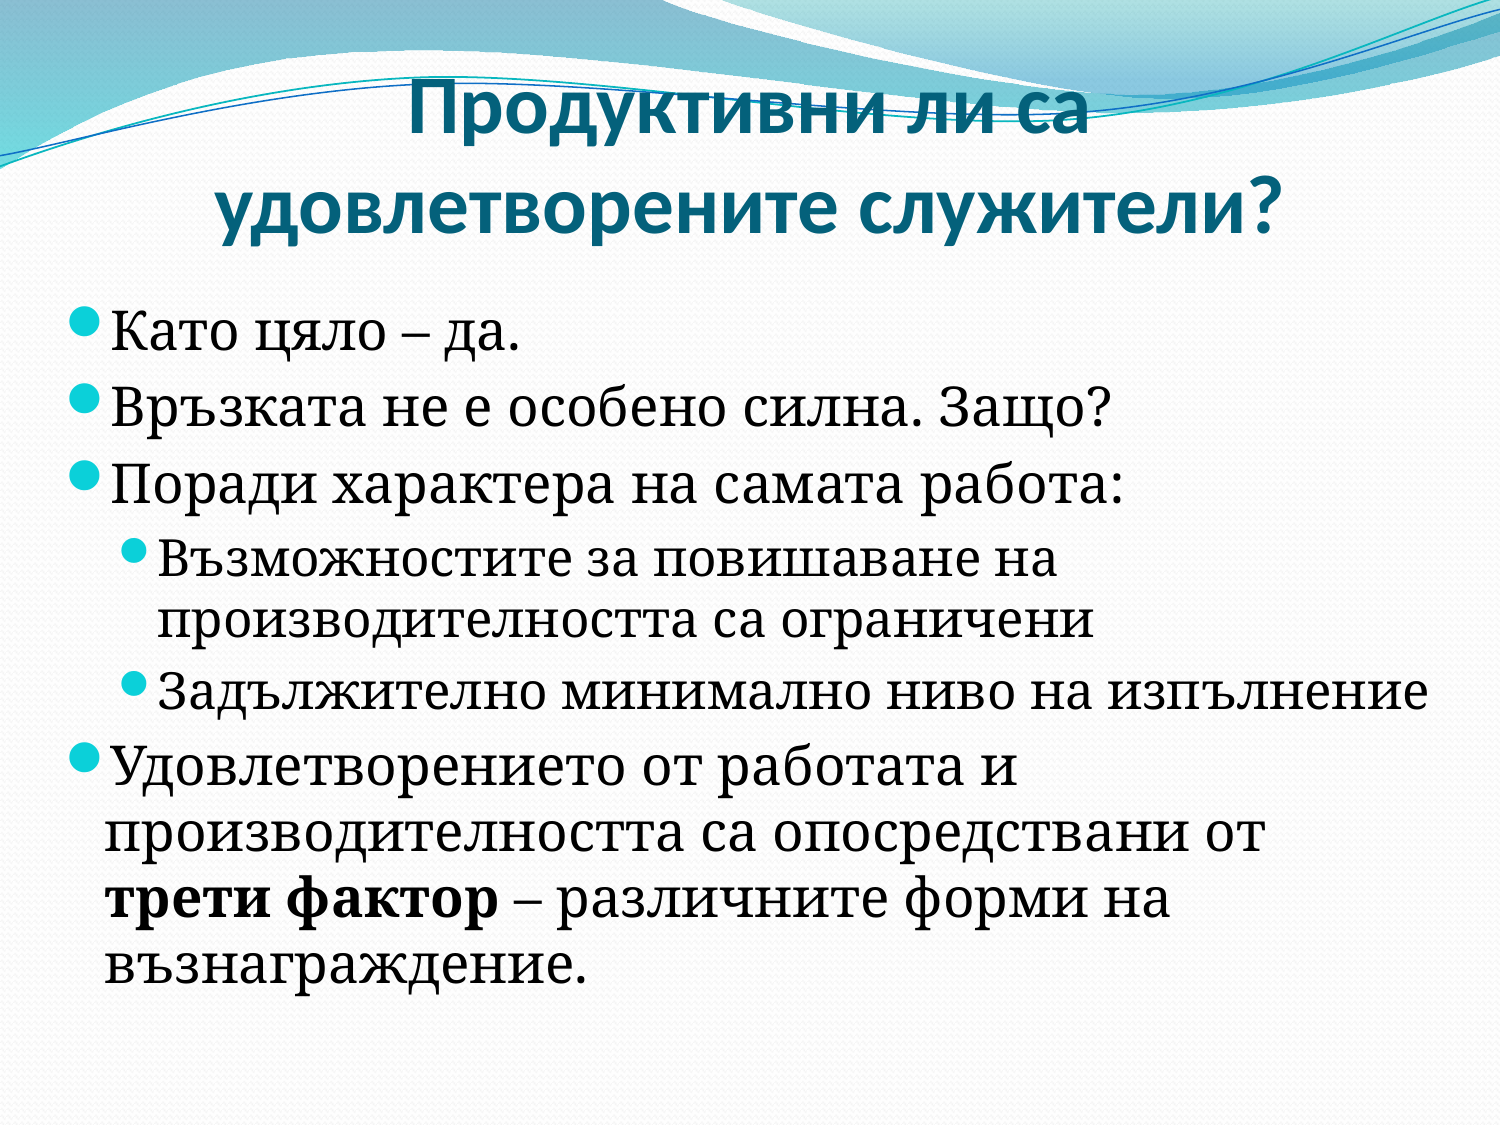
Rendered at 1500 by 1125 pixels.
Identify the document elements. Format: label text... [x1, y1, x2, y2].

list Като цяло – да. Връзката не е особено силна. Защо? Поради характера на самата работа: Възможностите за повишаване на производителността са ограничени Задължително минимално ниво на изпълнение Удовлетворението от работата и производителността са опосредствани от трети фактор – различните форми на възнаграждение. [49, 287, 1451, 1063]
title Продуктивни ли са удовлетворените служители? [87, 99, 1413, 251]
